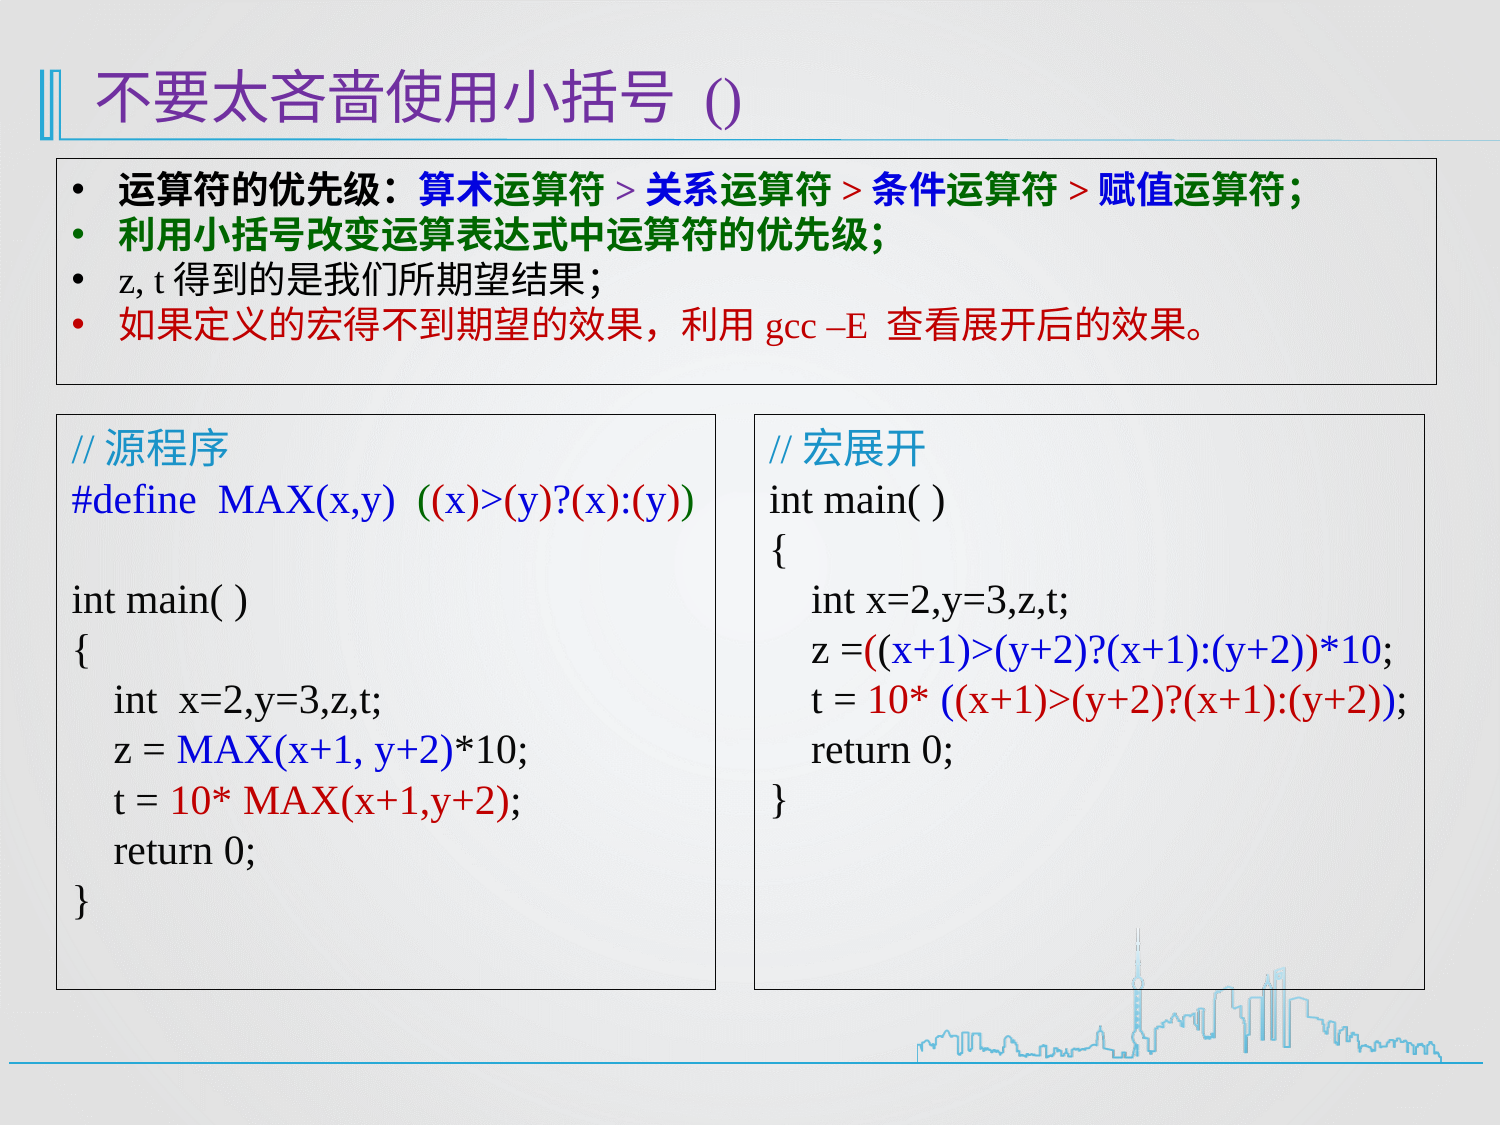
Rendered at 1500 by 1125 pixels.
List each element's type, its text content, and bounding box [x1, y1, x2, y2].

text_box 运算符的优先级：算术运算符>关系运算符>条件运算符>赋值运算符； 利用小括号改变运算表达式中运算符的优先级； z, t得到的是我们所期望结果； 如果定义的宏得不到期望的效果，利用gcc –E 查看展开后的效果。 [56, 158, 1437, 385]
picture [0, 0, 1500, 1125]
title 不要太吝啬使用小括号 () [79, 41, 1407, 138]
list //源程序 #define MAX(x,y) ((x)>(y)?(x):(y)) int main( ) { int x=2,y=3,z,t; z = MAX(x+1, y+2)*10; t = 10* MAX(x+1,y+2); return 0; } [56, 414, 716, 990]
text_box //宏展开 int main( ) { int x=2,y=3,z,t; z =((x+1)>(y+2)?(x+1):(y+2))*10; t = 10* ((x+1)>(y+2)?(x+1):(y+2)); return 0; } [754, 414, 1425, 990]
